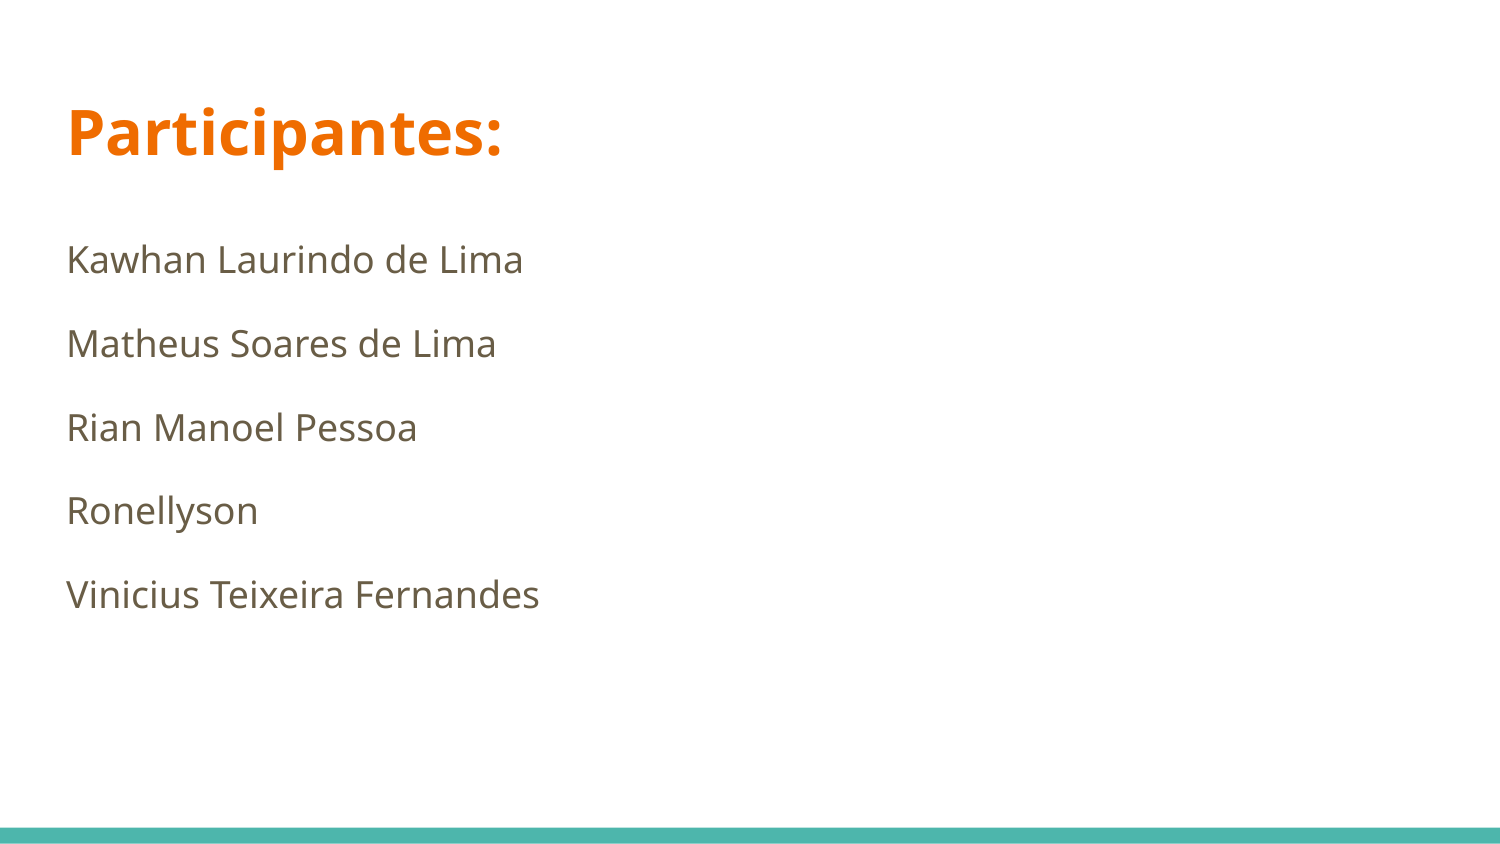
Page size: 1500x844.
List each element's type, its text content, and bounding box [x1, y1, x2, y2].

title Participantes: [51, 72, 1449, 189]
list Kawhan Laurindo de Lima Matheus Soares de Lima Rian Manoel Pessoa Ronellyson Vinicius Teixeira Fernandes [51, 211, 1449, 753]
